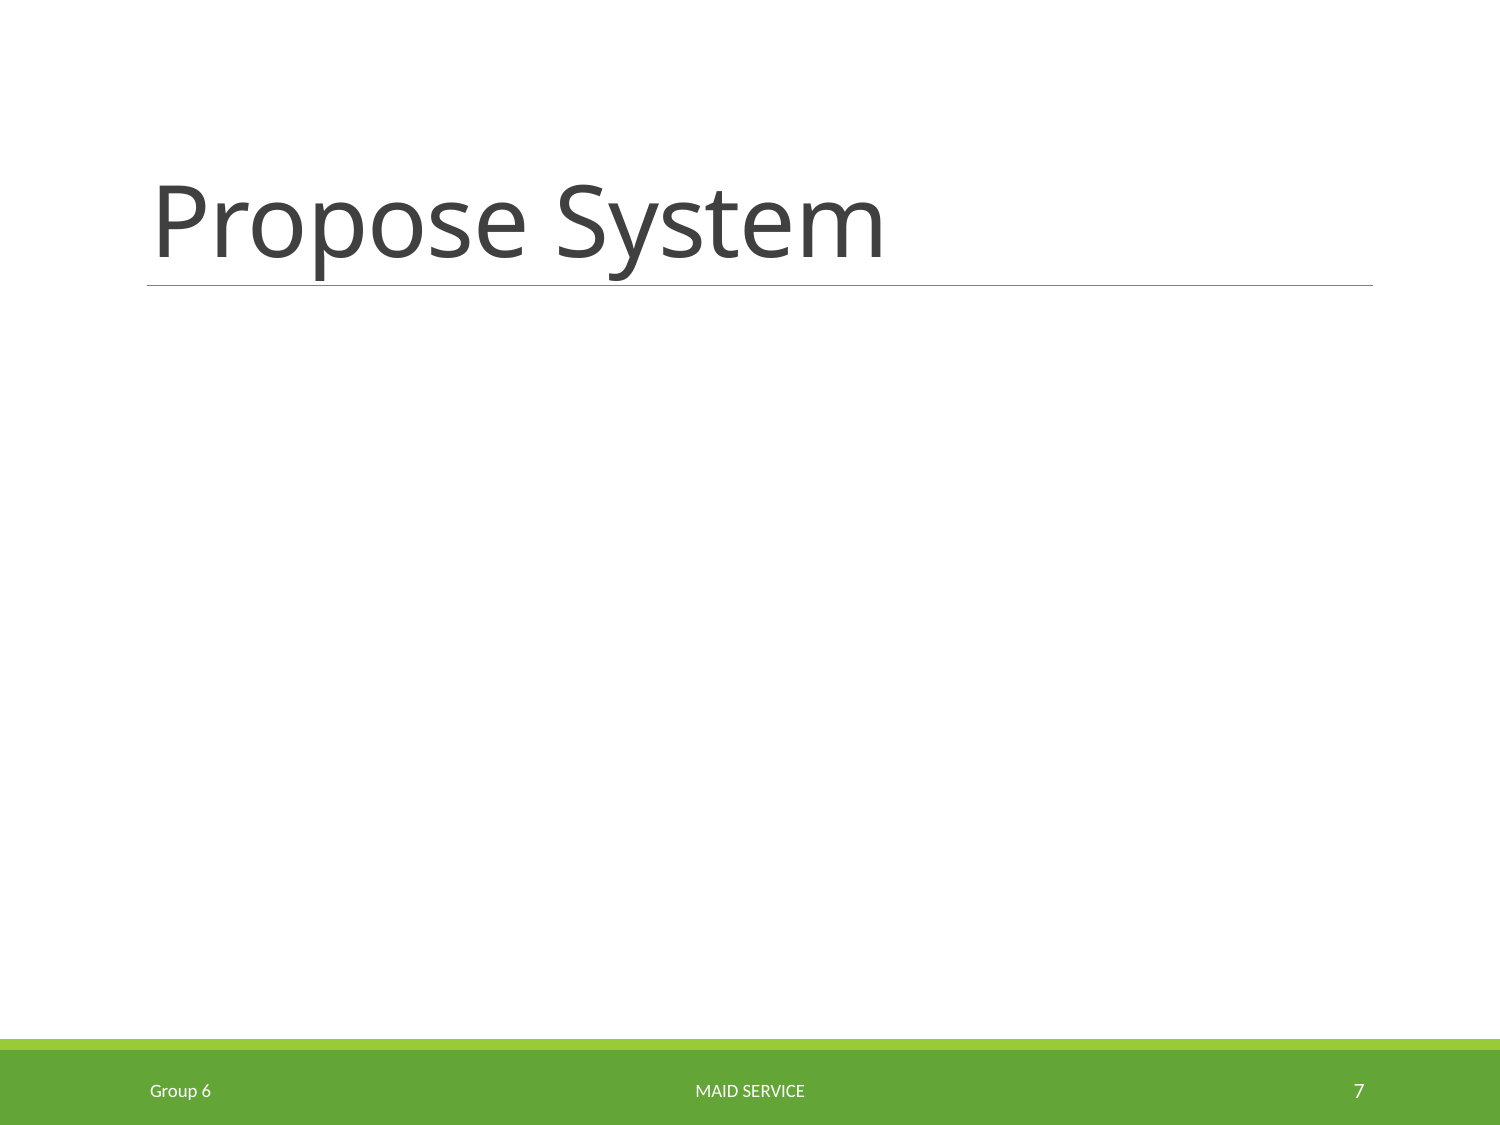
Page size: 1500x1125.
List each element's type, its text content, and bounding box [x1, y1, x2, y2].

slide_number Group 6 [135, 1059, 440, 1120]
footer Maid Service [453, 1059, 1047, 1120]
title Propose System [135, 47, 1373, 285]
slide_number 7 [1218, 1059, 1380, 1120]
